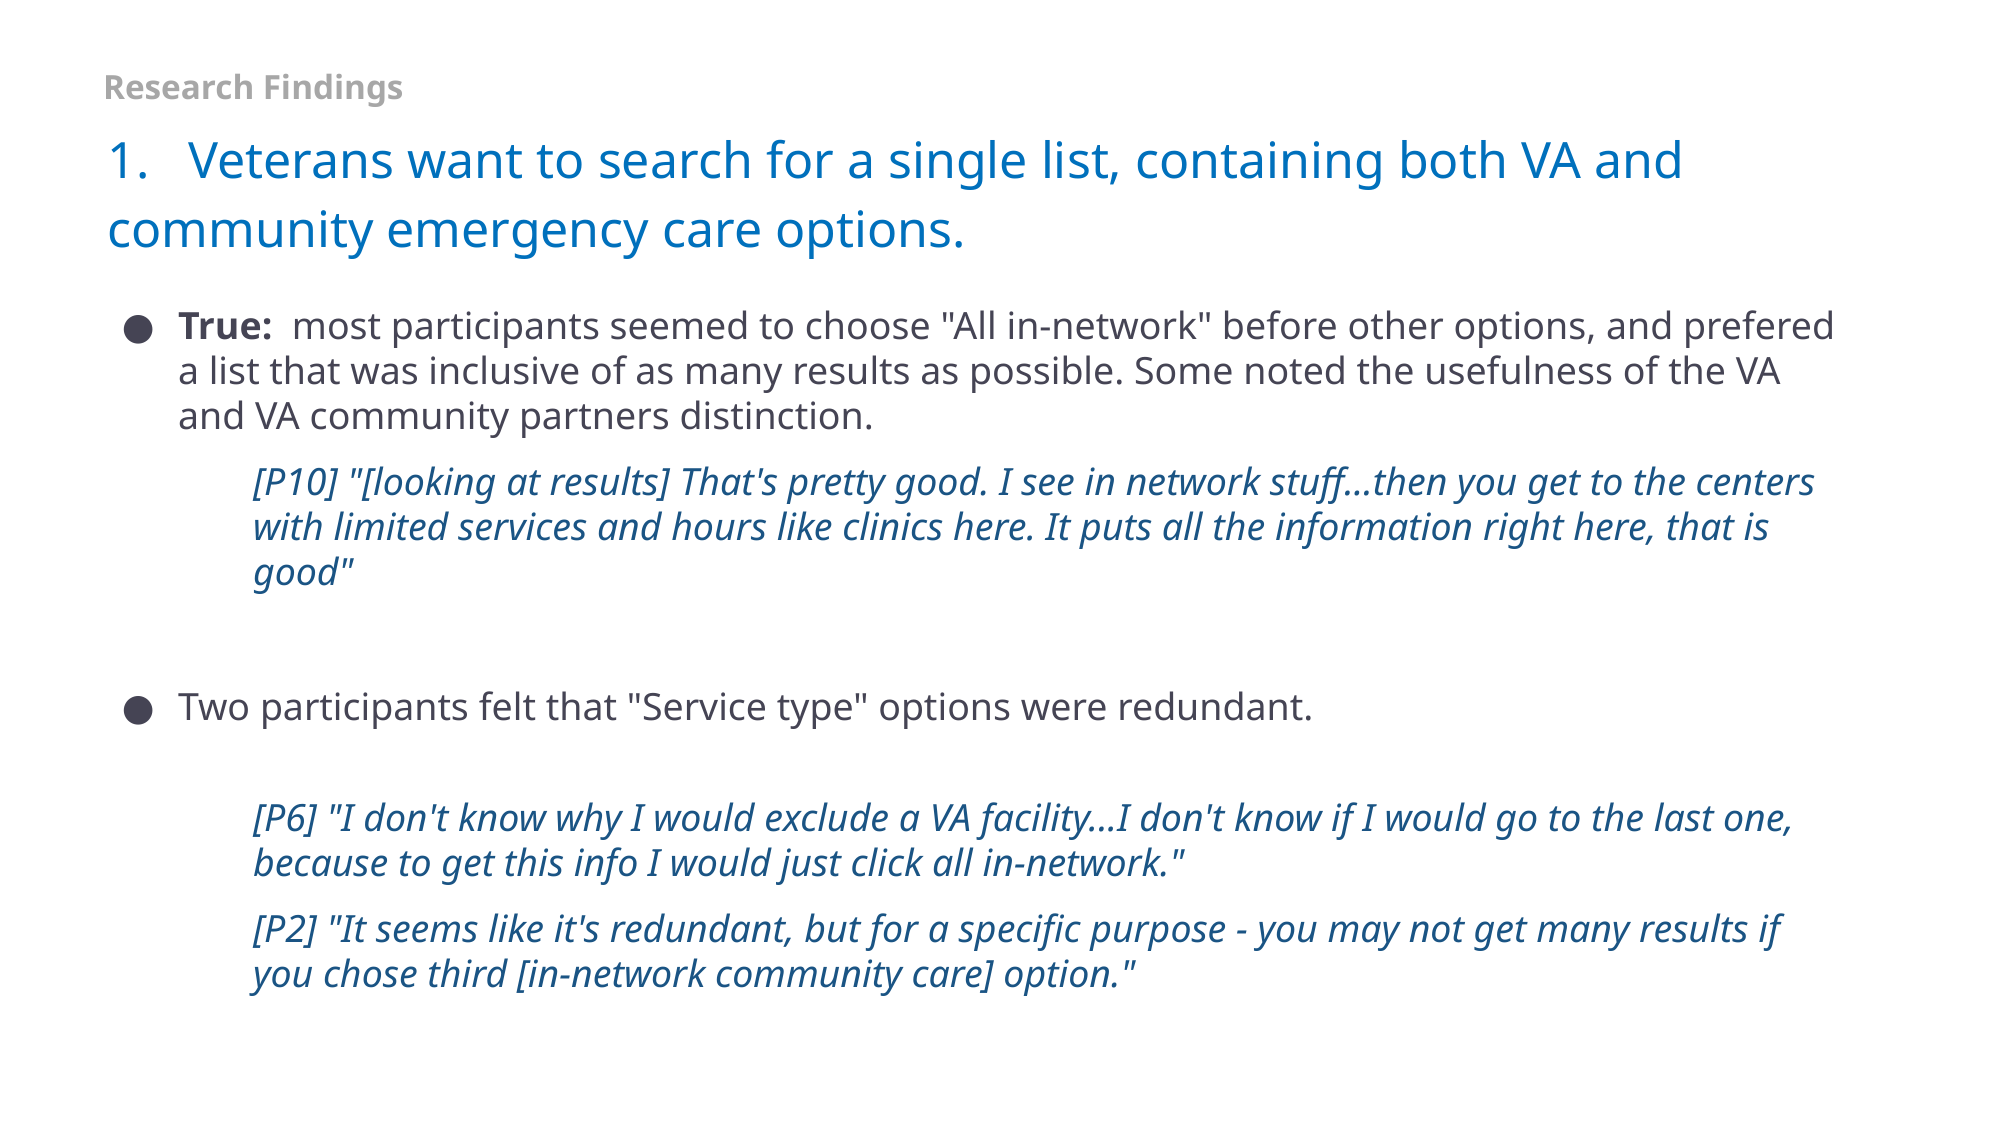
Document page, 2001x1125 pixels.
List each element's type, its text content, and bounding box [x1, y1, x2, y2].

title 1. Veterans want to search for a single list, containing both VA and community emergency care options. [99, 112, 1953, 351]
subtitle Research Findings [95, 52, 1218, 112]
list True: most participants seemed to choose "All in-network" before other options, and prefered a list that was inclusive of as many results as possible. Some noted the usefulness of the VA and VA community partners distinction. [P10] "[looking at results] That's pretty good. I see in network stuff...then you get to the centers with limited services and hours like clinics here. It puts all the information right here, that is good" Two participants felt that "Service type" options were redundant. [P6] "I don't know why I would exclude a VA facility...I don't know if I would go to the last one, because to get this info I would just click all in-network." [P2] "It seems like it's redundant, but for a specific purpose - you may not get many results if you chose third [in-network community care] option." [95, 294, 1850, 1002]
